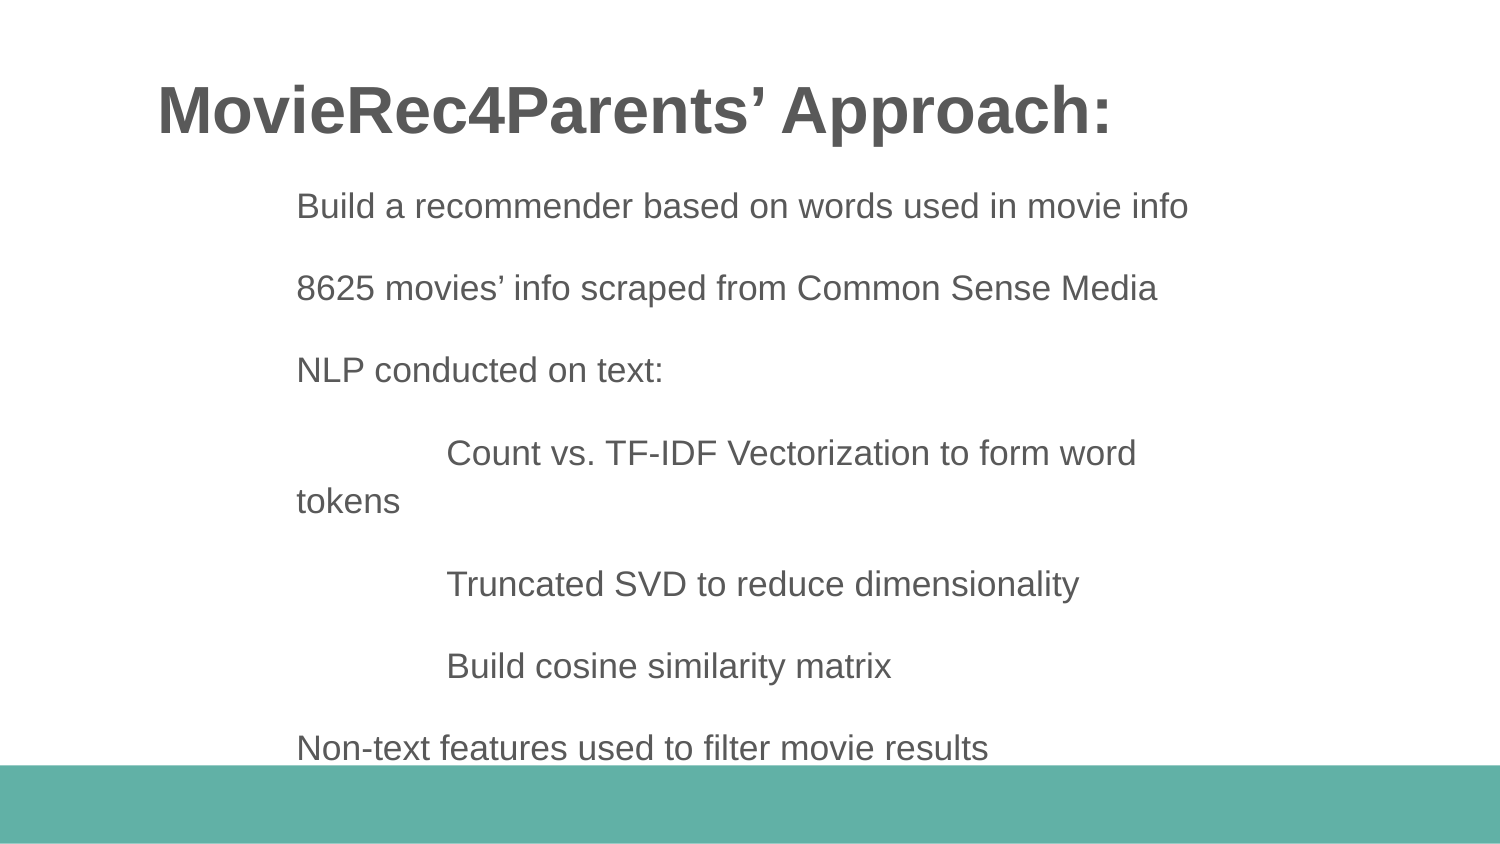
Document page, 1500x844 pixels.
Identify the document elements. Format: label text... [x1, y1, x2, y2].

list Build a recommender based on words used in movie info 8625 movies’ info scraped from Common Sense Media NLP conducted on text: Count vs. TF-IDF Vectorization to form word tokens Truncated SVD to reduce dimensionality Build cosine similarity matrix Non-text features used to filter movie results [281, 161, 1247, 683]
title MovieRec4Parents’ Approach: [142, 52, 1358, 162]
